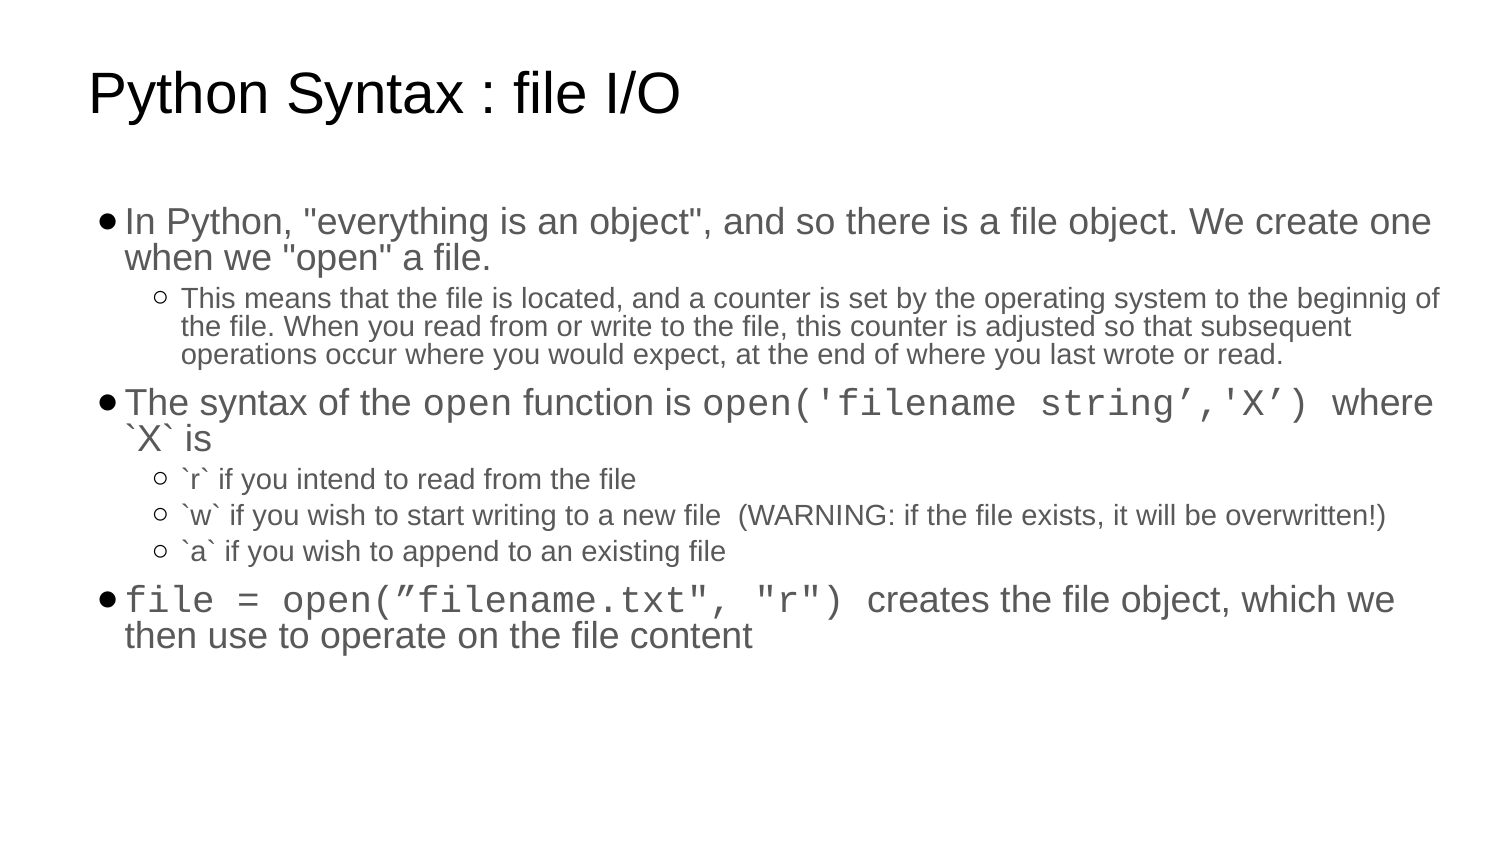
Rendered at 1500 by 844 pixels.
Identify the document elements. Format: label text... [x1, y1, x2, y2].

list In Python, "everything is an object", and so there is a file object. We create one when we "open" a file. This means that the file is located, and a counter is set by the operating system to the beginnig of the file. When you read from or write to the file, this counter is adjusted so that subsequent operations occur where you would expect, at the end of where you last wrote or read. The syntax of the open function is open('filename string’,'X’) where `X` is `r` if you intend to read from the file `w` if you wish to start writing to a new file (WARNING: if the file exists, it will be overwritten!) `a` if you wish to append to an existing file file = open(”filename.txt", "r") creates the file object, which we then use to operate on the file content [84, 200, 1482, 820]
title Python Syntax : file I/O [77, 33, 1048, 156]
